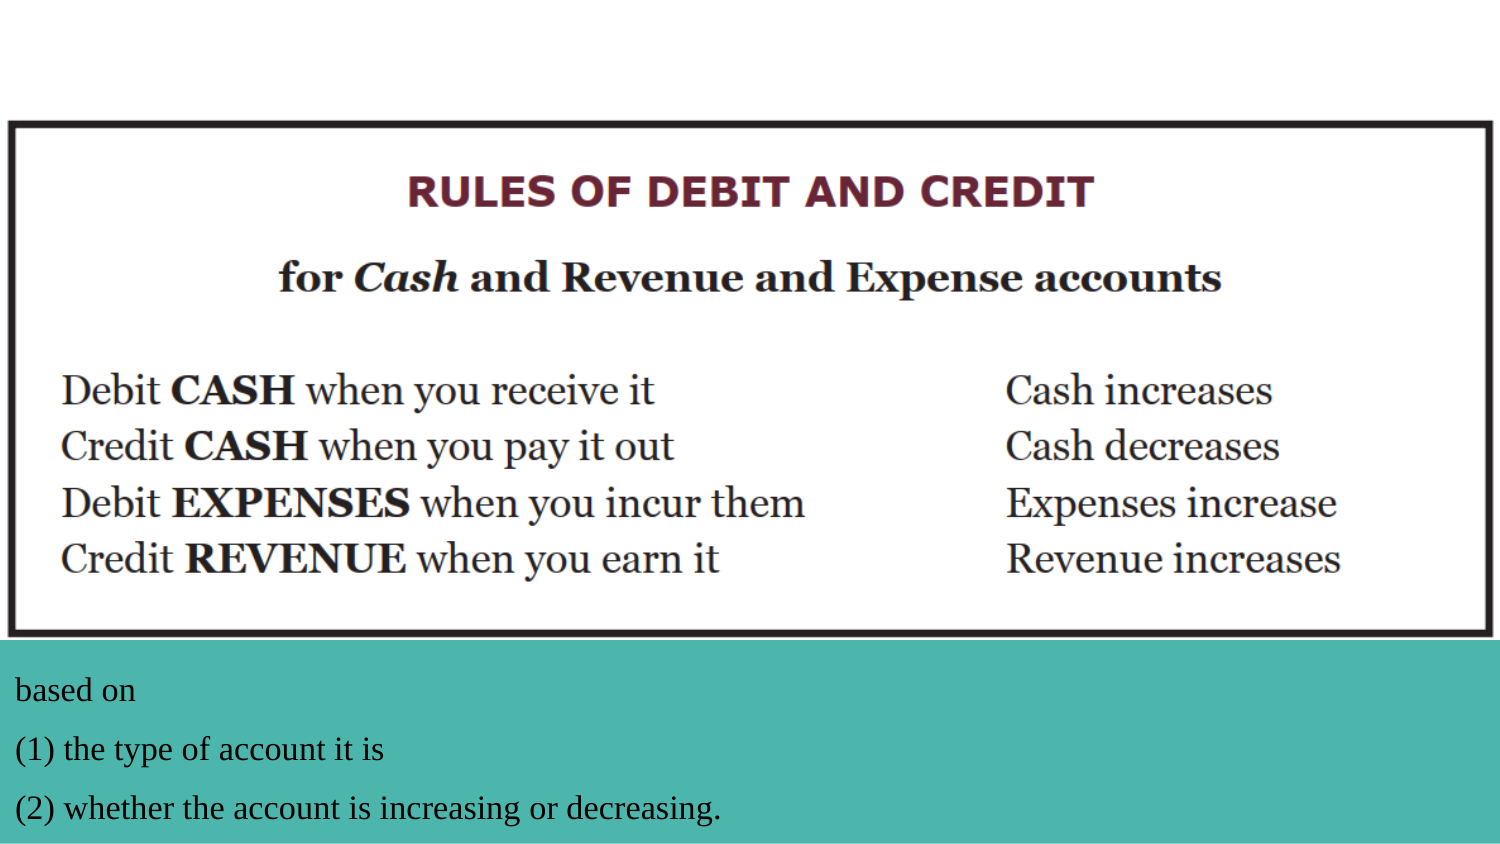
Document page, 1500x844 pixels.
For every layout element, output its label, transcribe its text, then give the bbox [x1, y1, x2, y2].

picture [0, 117, 1500, 640]
subtitle based on (1) the type of account it is (2) whether the account is increasing or decreasing. [0, 646, 1490, 844]
